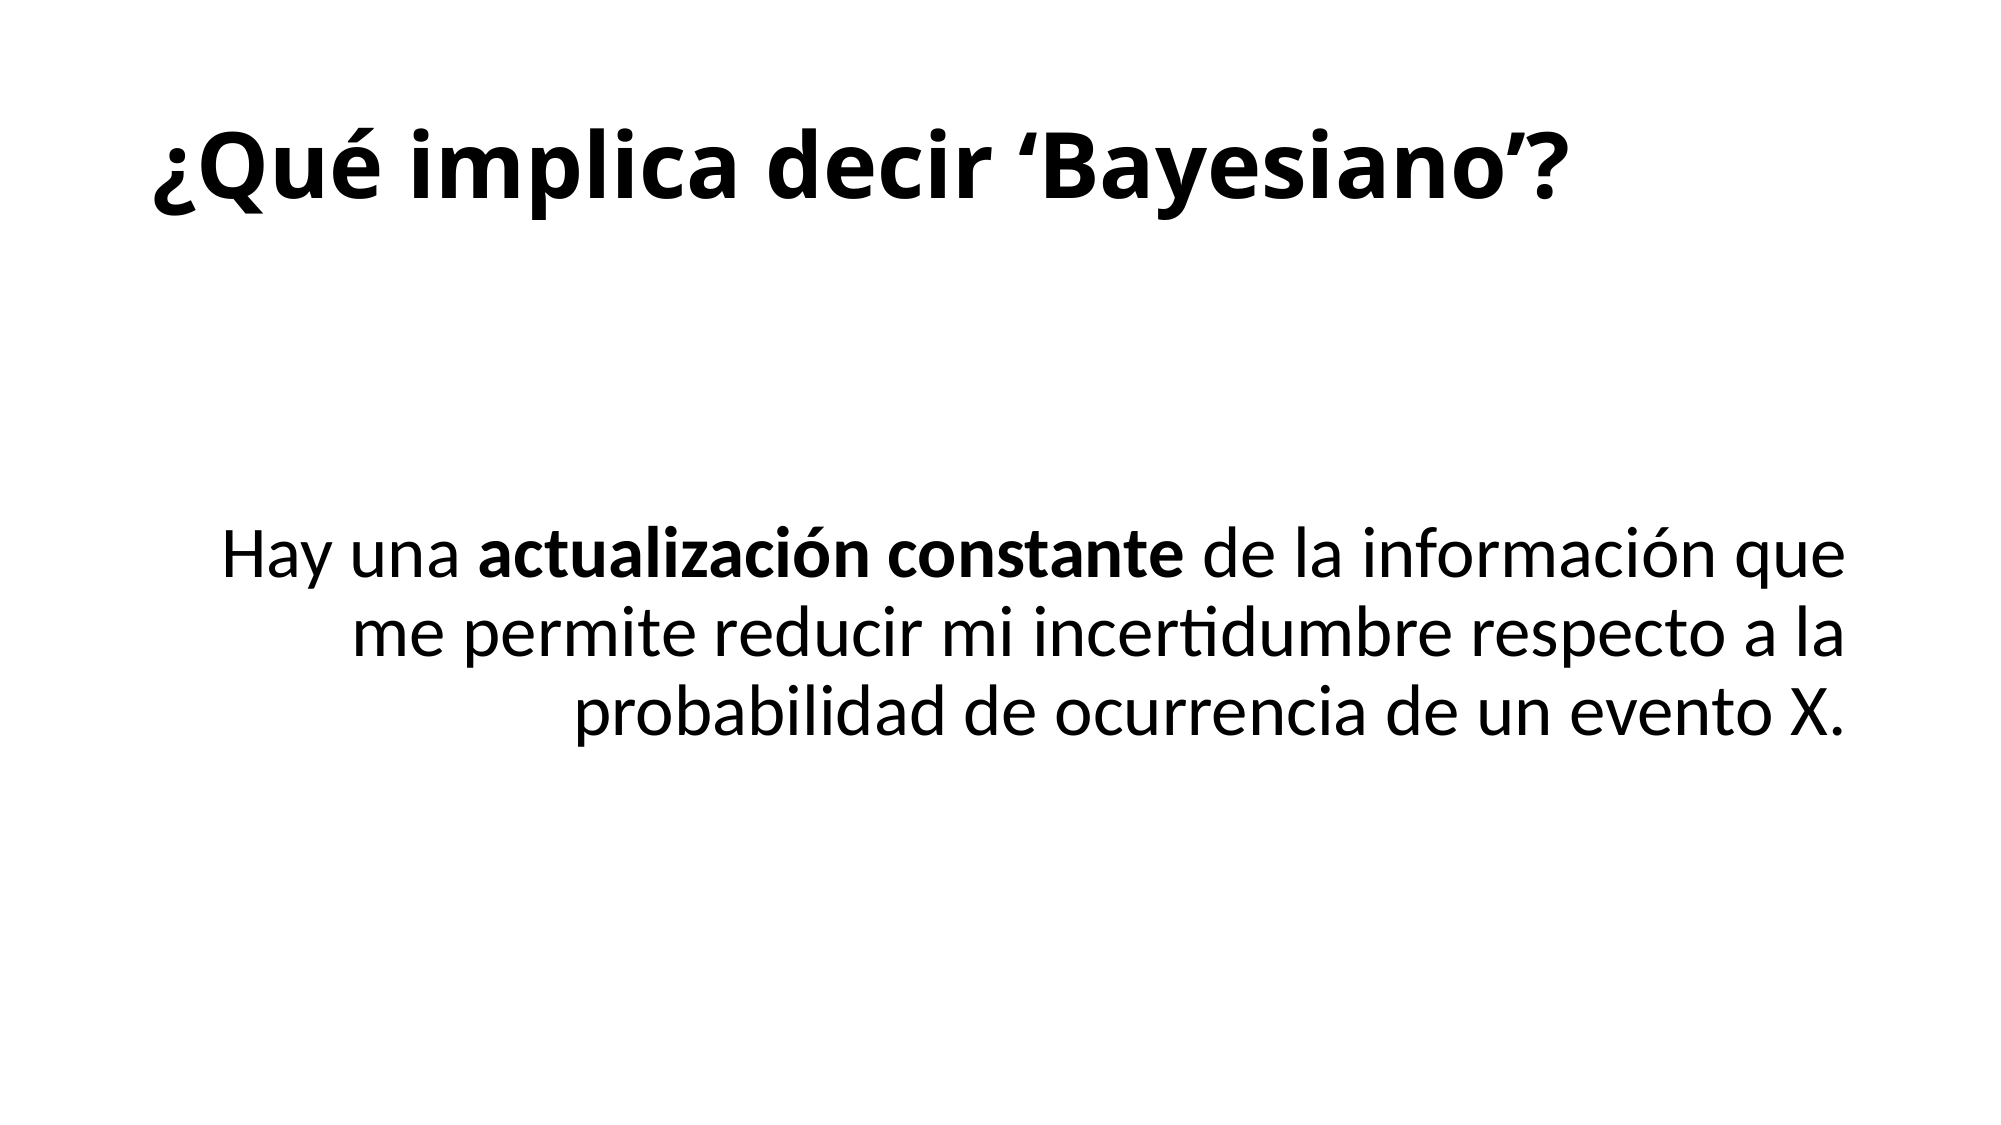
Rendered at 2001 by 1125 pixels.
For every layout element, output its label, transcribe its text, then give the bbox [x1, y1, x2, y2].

list Hay una actualización constante de la información que me permite reducir mi incertidumbre respecto a la probabilidad de ocurrencia de un evento X. [137, 299, 1863, 1014]
title ¿Qué implica decir ‘Bayesiano’? [137, 59, 1863, 278]
